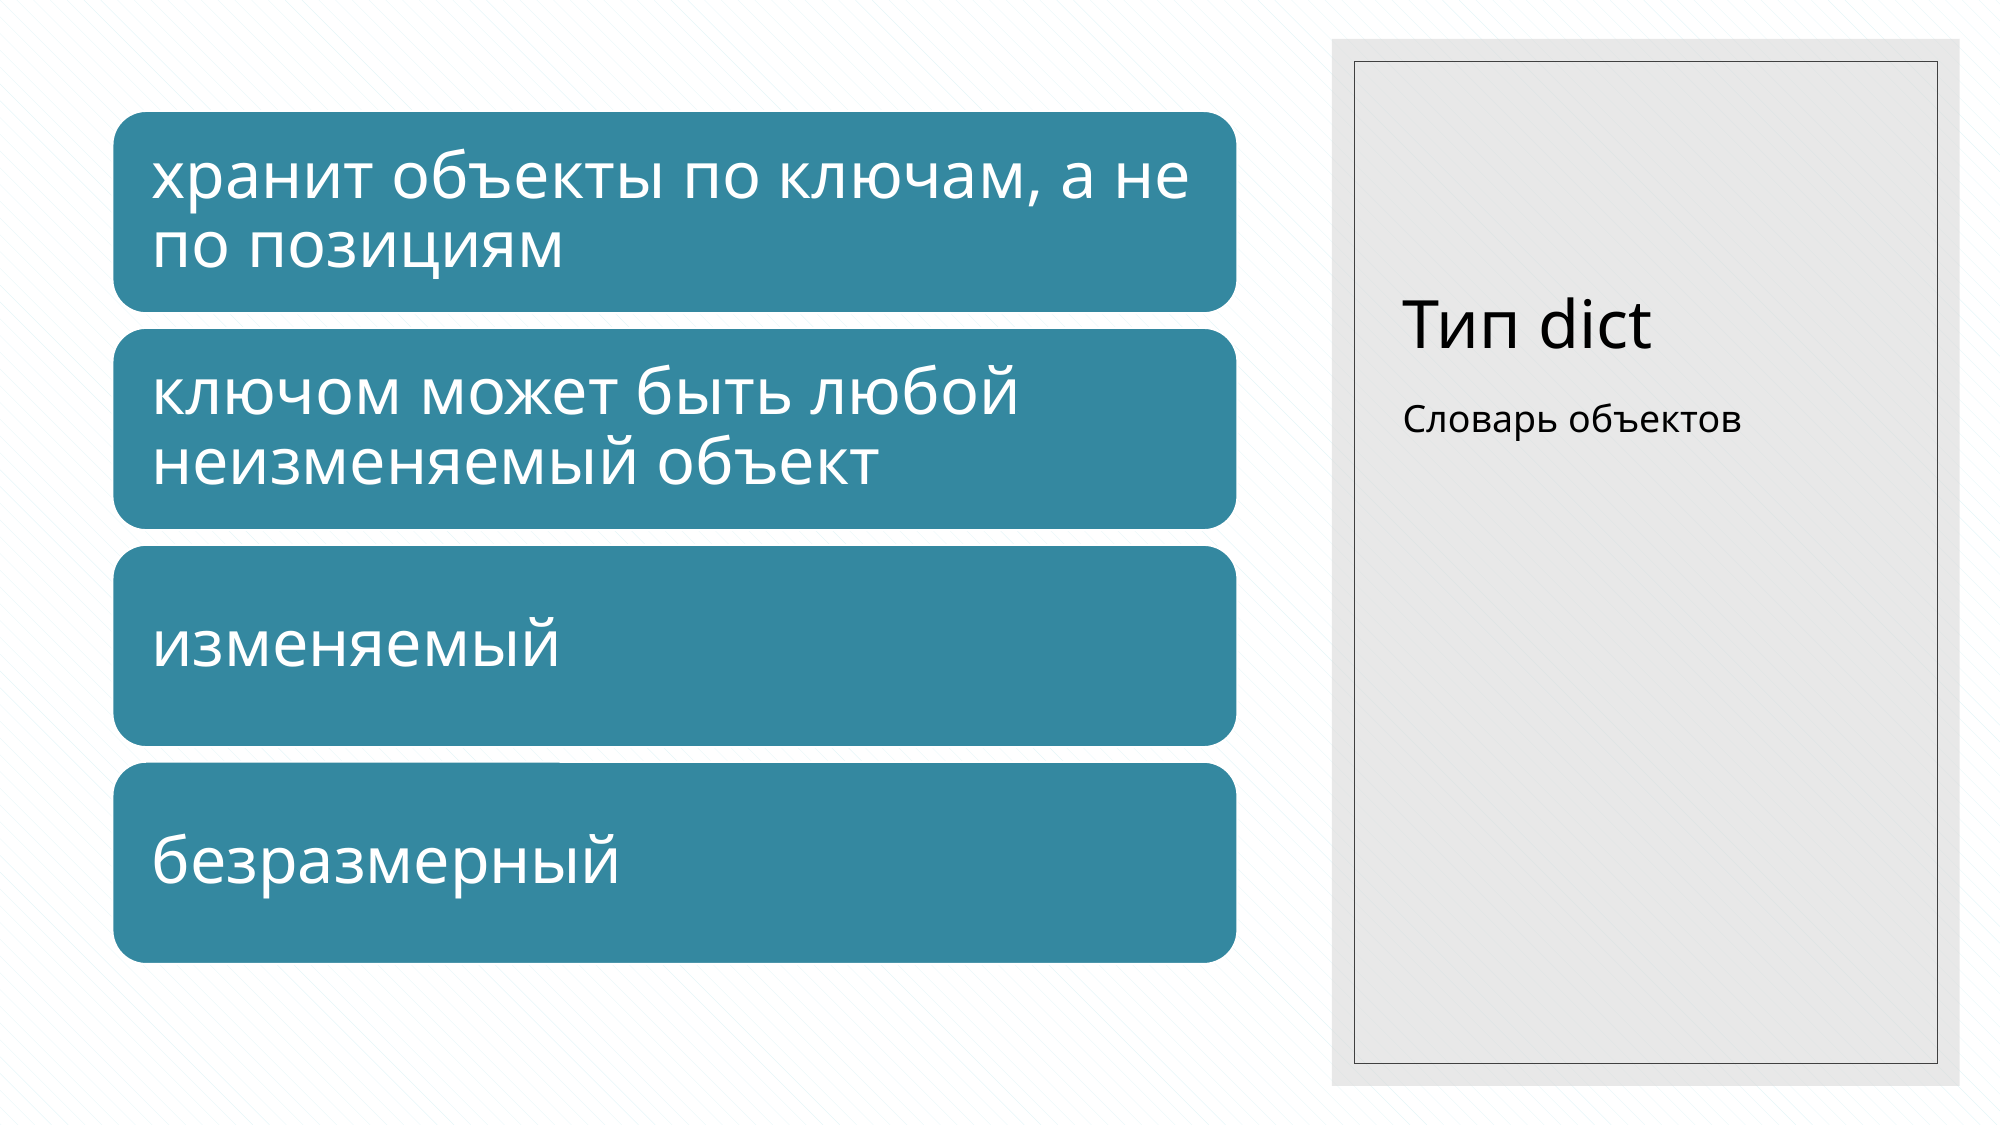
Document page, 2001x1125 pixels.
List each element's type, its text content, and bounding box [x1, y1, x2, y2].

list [112, 99, 1238, 975]
title Тип dict [1387, 99, 1907, 370]
list Словарь объектов [1387, 383, 1907, 975]
